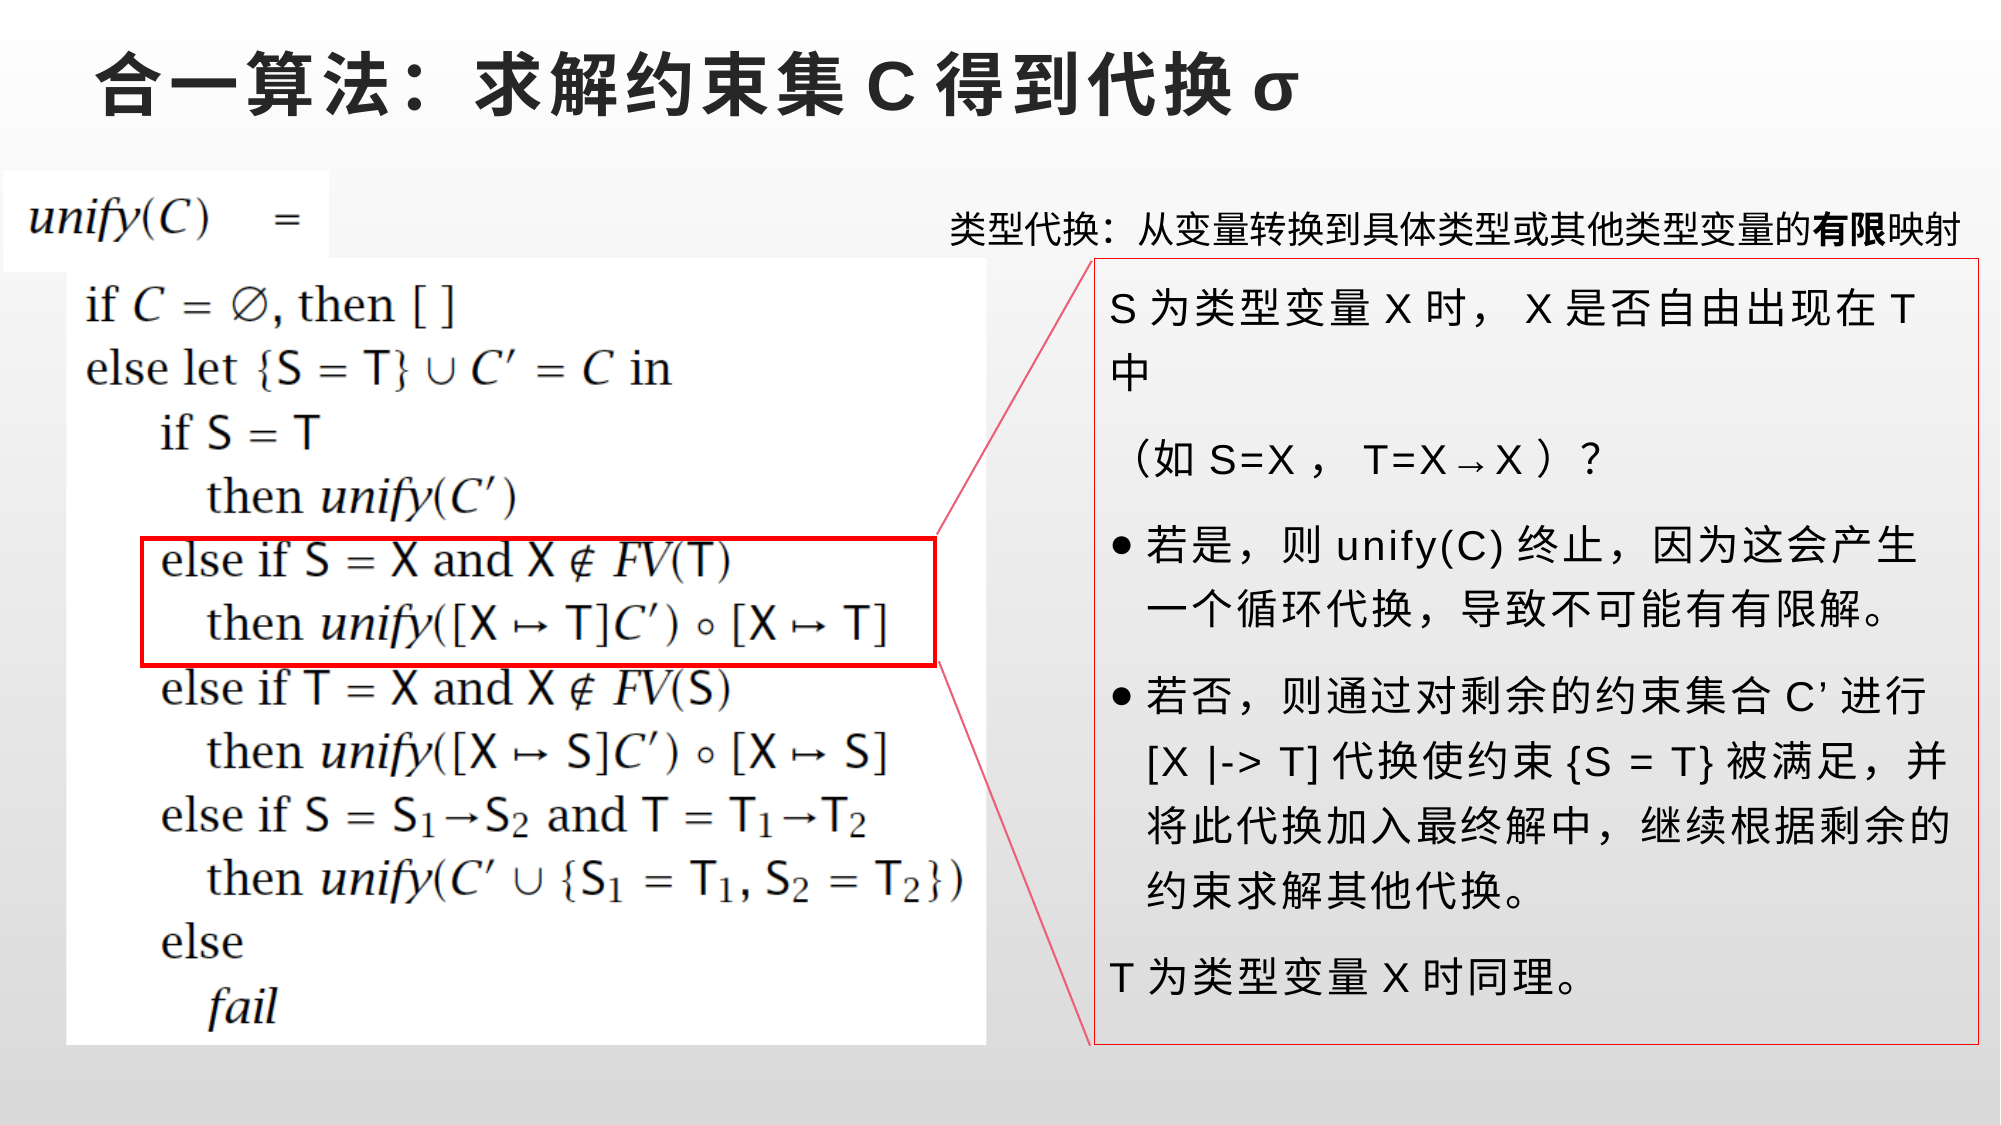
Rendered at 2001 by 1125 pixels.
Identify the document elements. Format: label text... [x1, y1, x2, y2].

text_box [936, 260, 1092, 535]
title 合一算法：求解约束集C得到代换σ [78, 32, 1804, 133]
text_box 类型代换：从变量转换到具体类型或其他类型变量的有限映射 [935, 198, 1978, 258]
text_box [938, 661, 1091, 1046]
picture [3, 170, 987, 1046]
list S为类型变量X时，X是否自由出现在T中 （如S=X，T=X→X）？ 若是，则unify(C)终止，因为这会产生一个循环代换，导致不可能有有限解。 若否，则通过对剩余的约束集合C’进行[X |-> T]代换使约束{S = T}被满足，并将此代换加入最终解中，继续根据剩余的约束求解其他代换。 T为类型变量X时同理。 [1094, 258, 1979, 1045]
